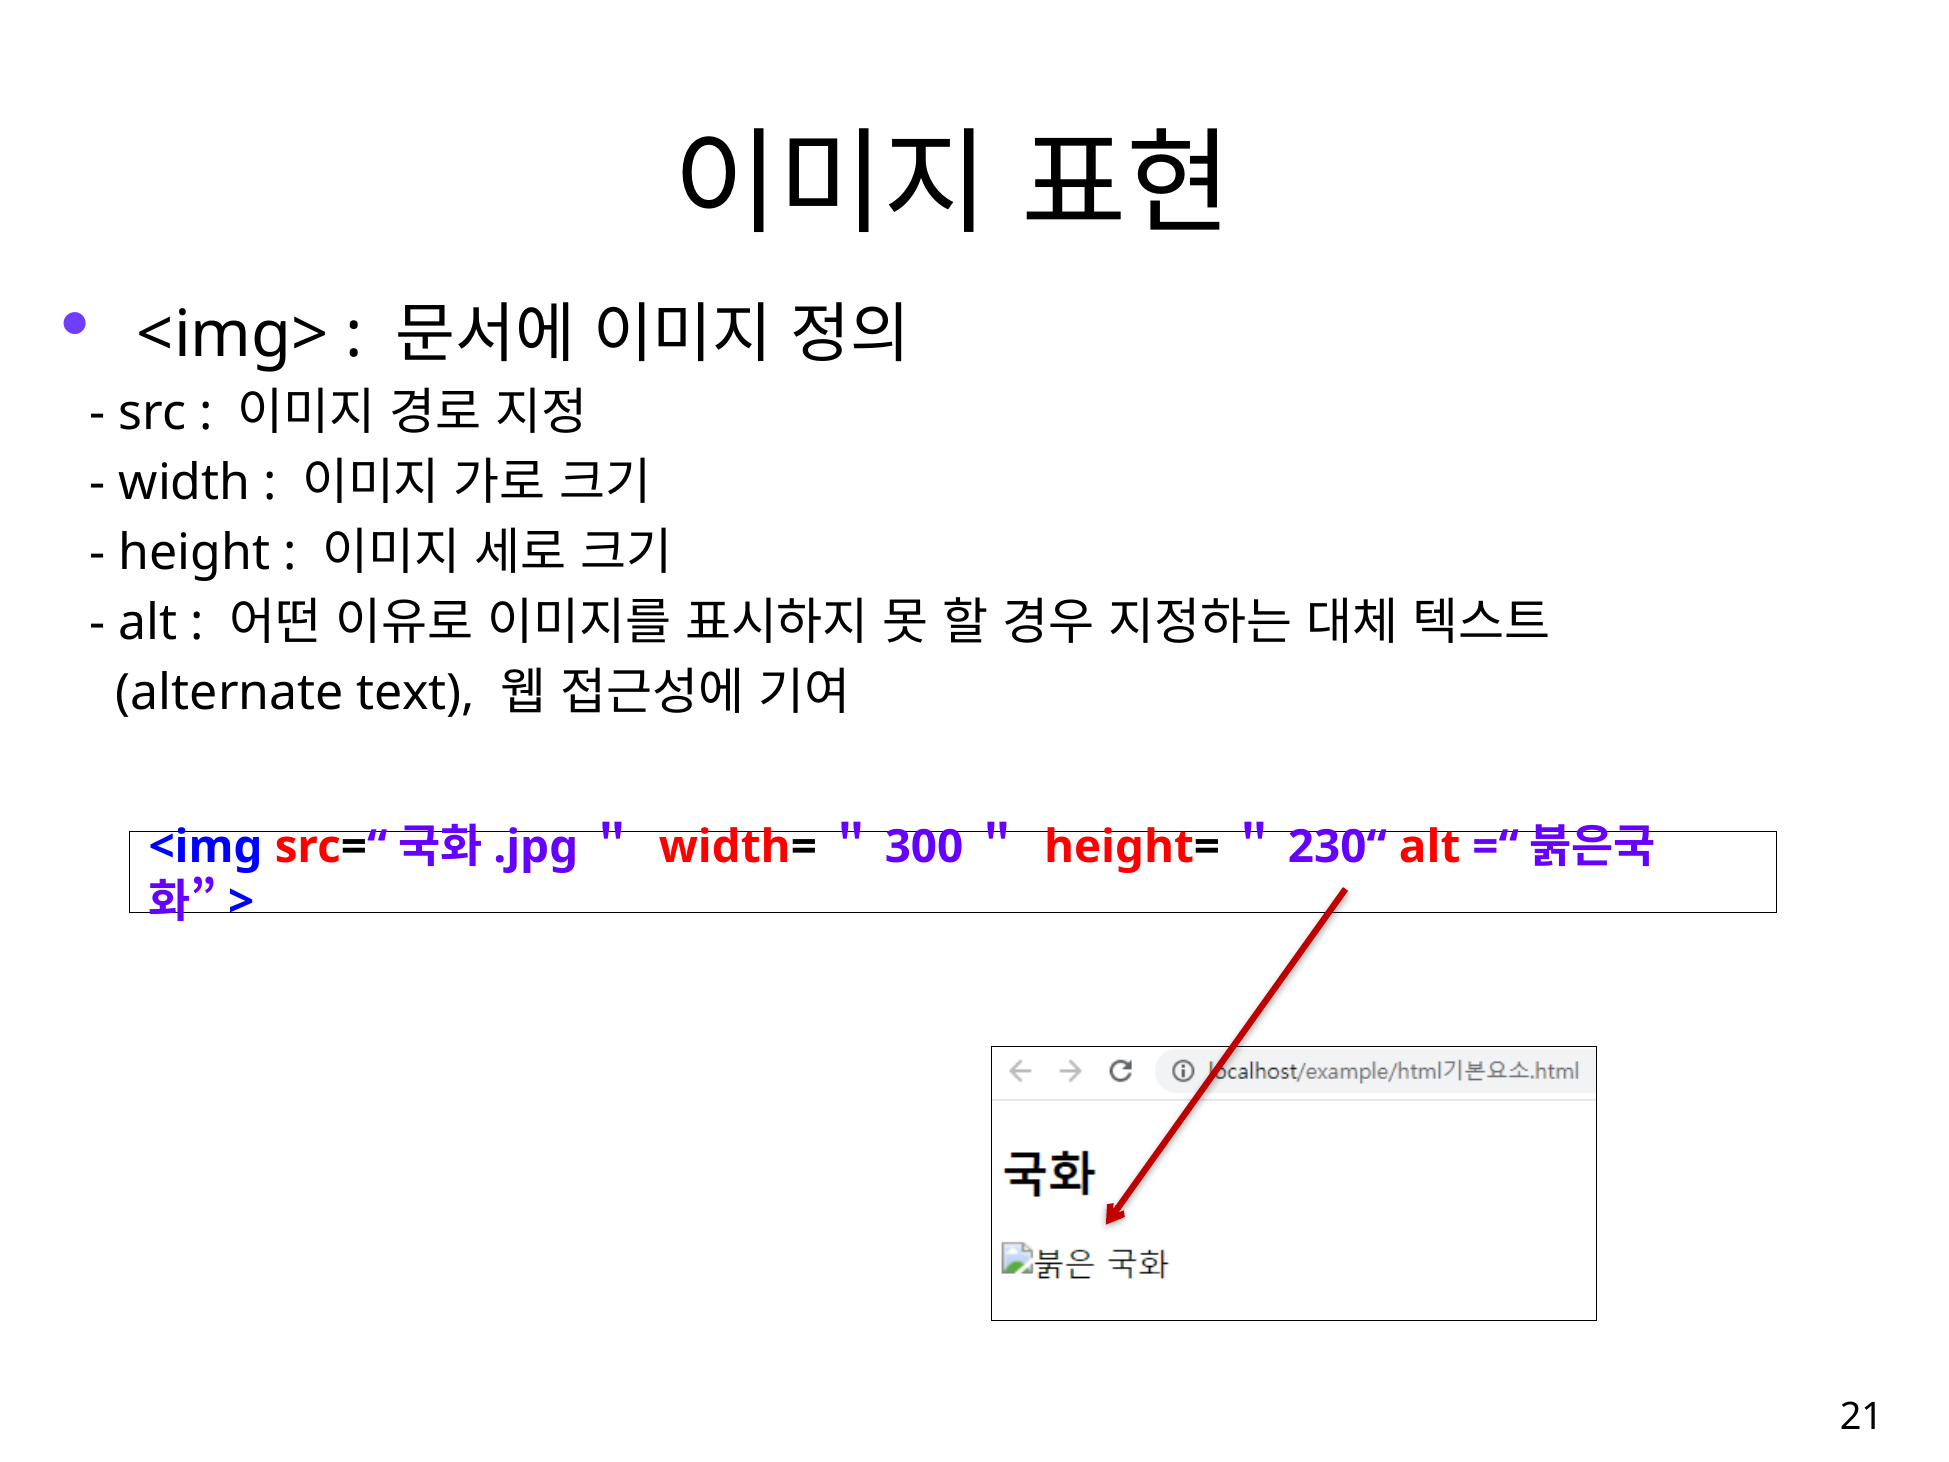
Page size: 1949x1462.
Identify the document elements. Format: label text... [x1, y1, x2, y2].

picture [991, 1046, 1597, 1321]
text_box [1105, 888, 1346, 1225]
slide_number 21 [1496, 1372, 1899, 1462]
text_box <img src=“국화.jpg＂ width=＂300＂ height=＂230“ alt =“붉은국화”> [129, 831, 1777, 913]
title 이미지 표현 [156, 92, 1749, 255]
list <img> : 문서에 이미지 정의 - src : 이미지 경로 지정 - width : 이미지 가로 크기 - height : 이미지 세로 크기 - alt : 어떤 이유로 이미지를 표시하지 못 할 경우 지정하는 대체 텍스트 (alternate text), 웹 접근성에 기여 [48, 284, 1897, 1343]
